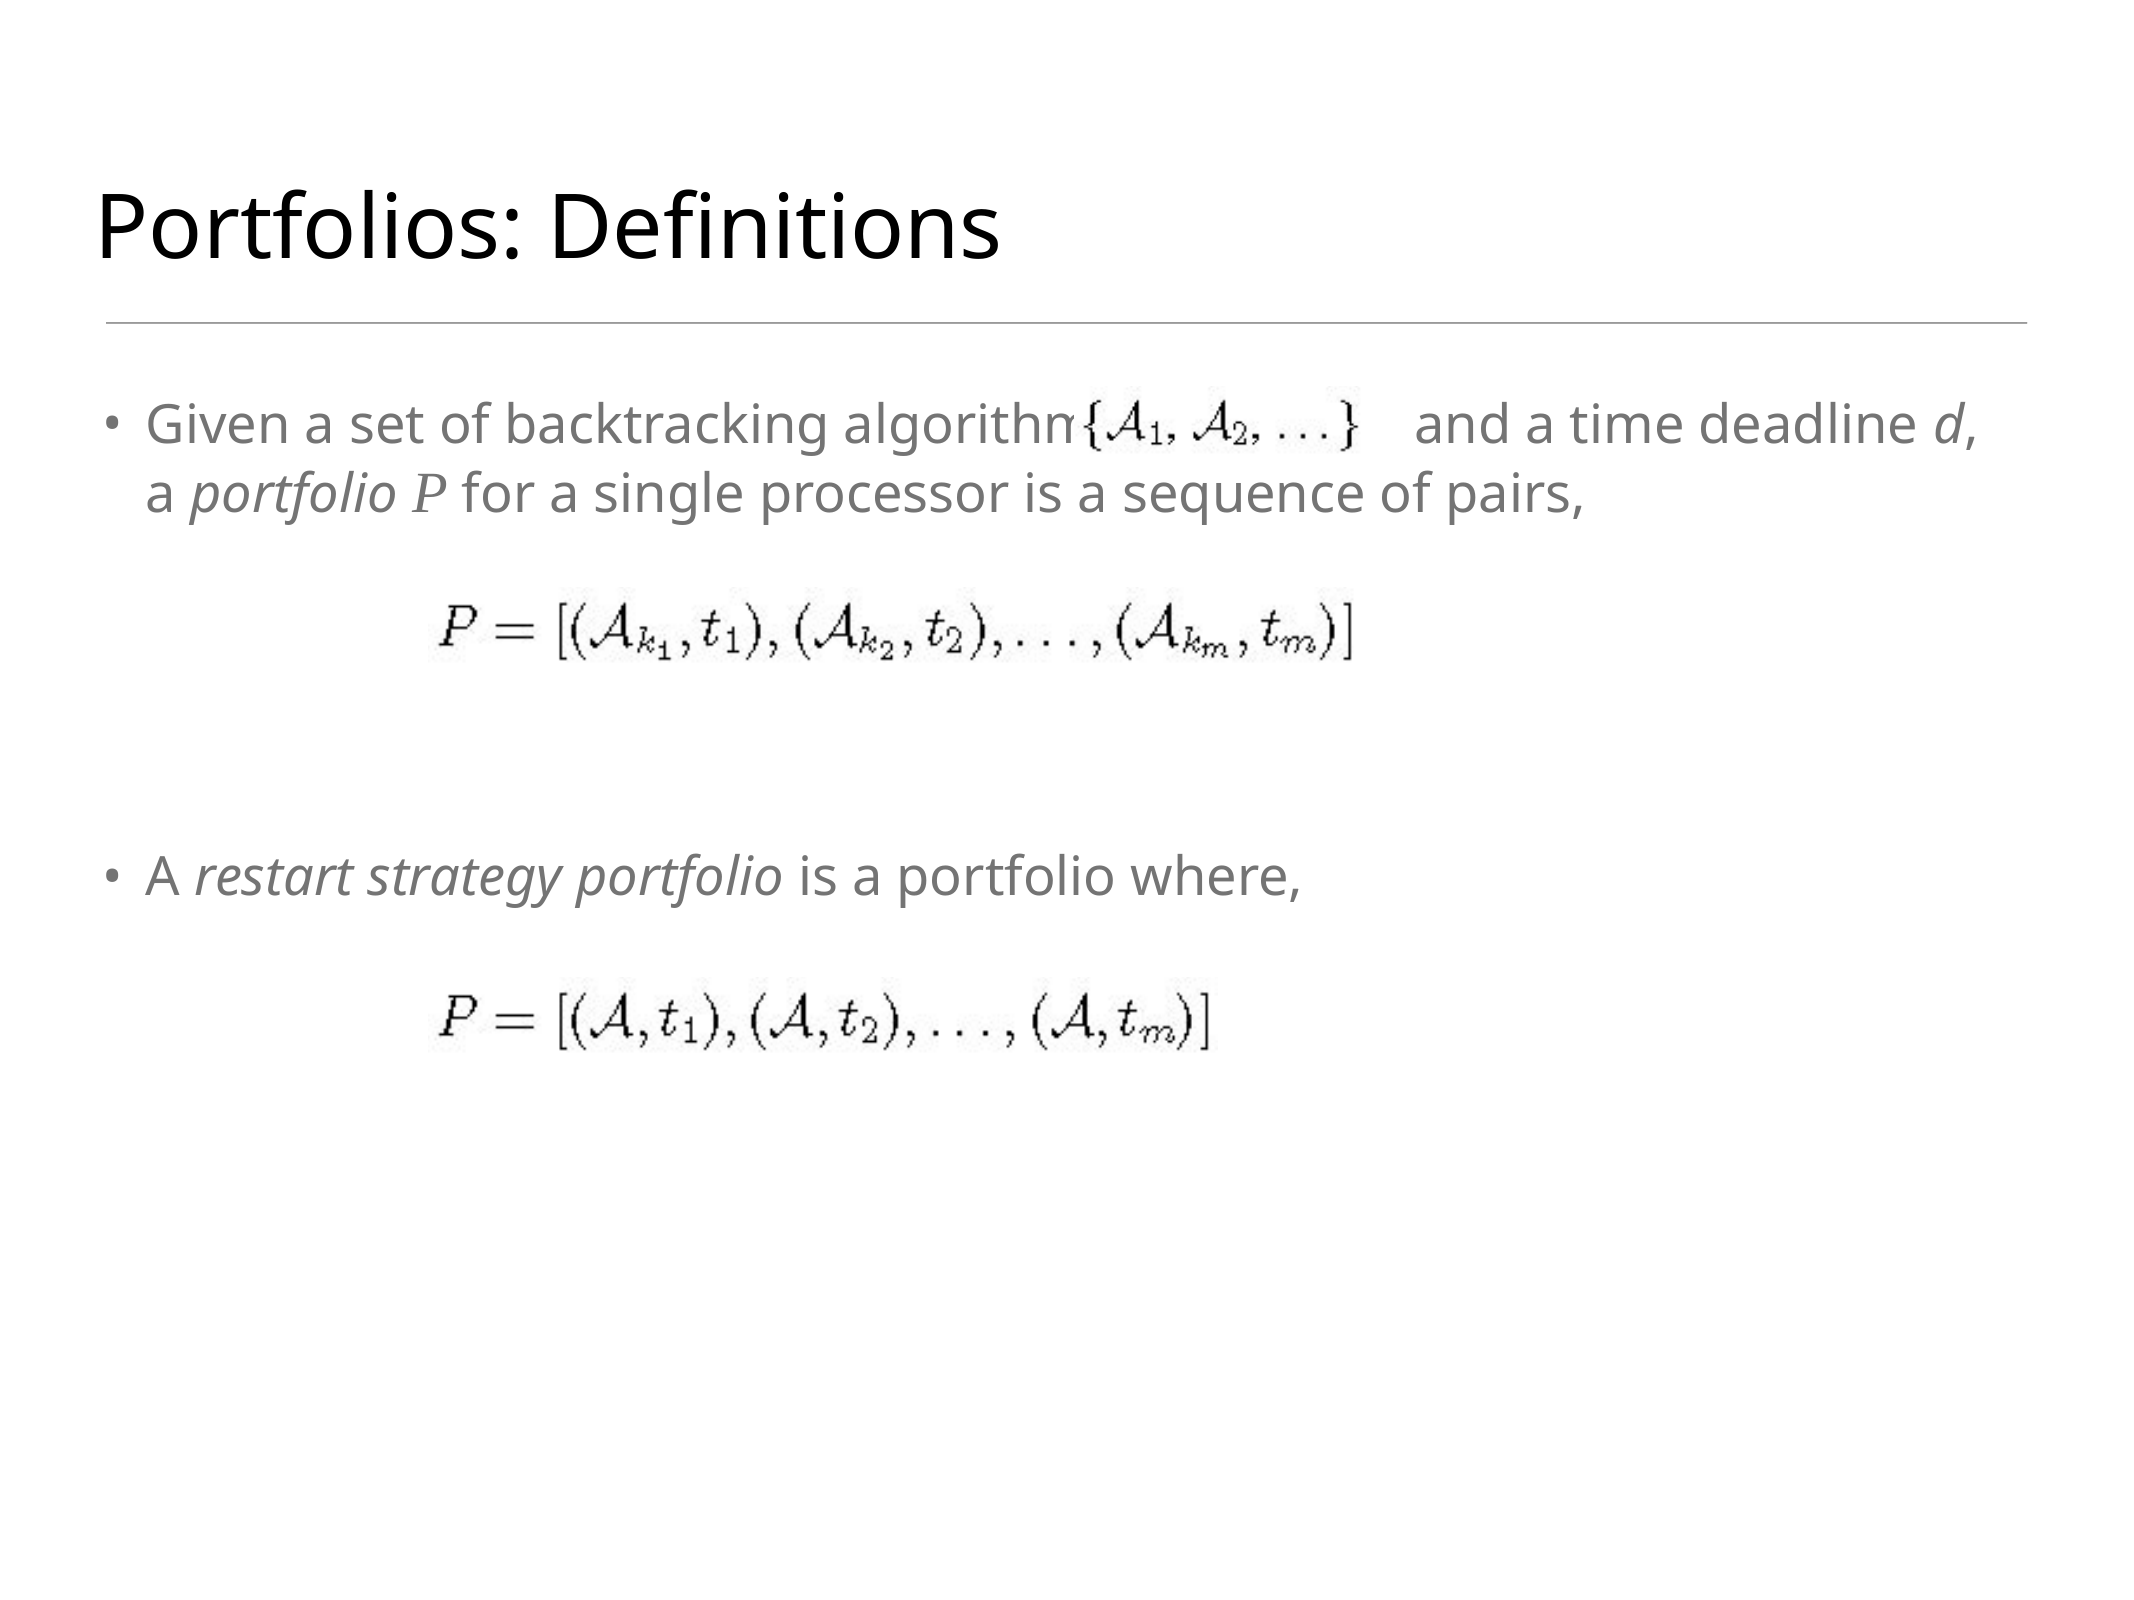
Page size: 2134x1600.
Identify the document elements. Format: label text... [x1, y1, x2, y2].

list Given a set of backtracking algorithms and a time deadline d, a portfolio P for a single processor is a sequence of pairs, A restart strategy portfolio is a portfolio where, [93, 380, 2005, 1459]
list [1074, 385, 1371, 461]
picture [428, 976, 1218, 1060]
picture [428, 587, 1361, 671]
title Portfolios: Definitions [86, 55, 2032, 285]
